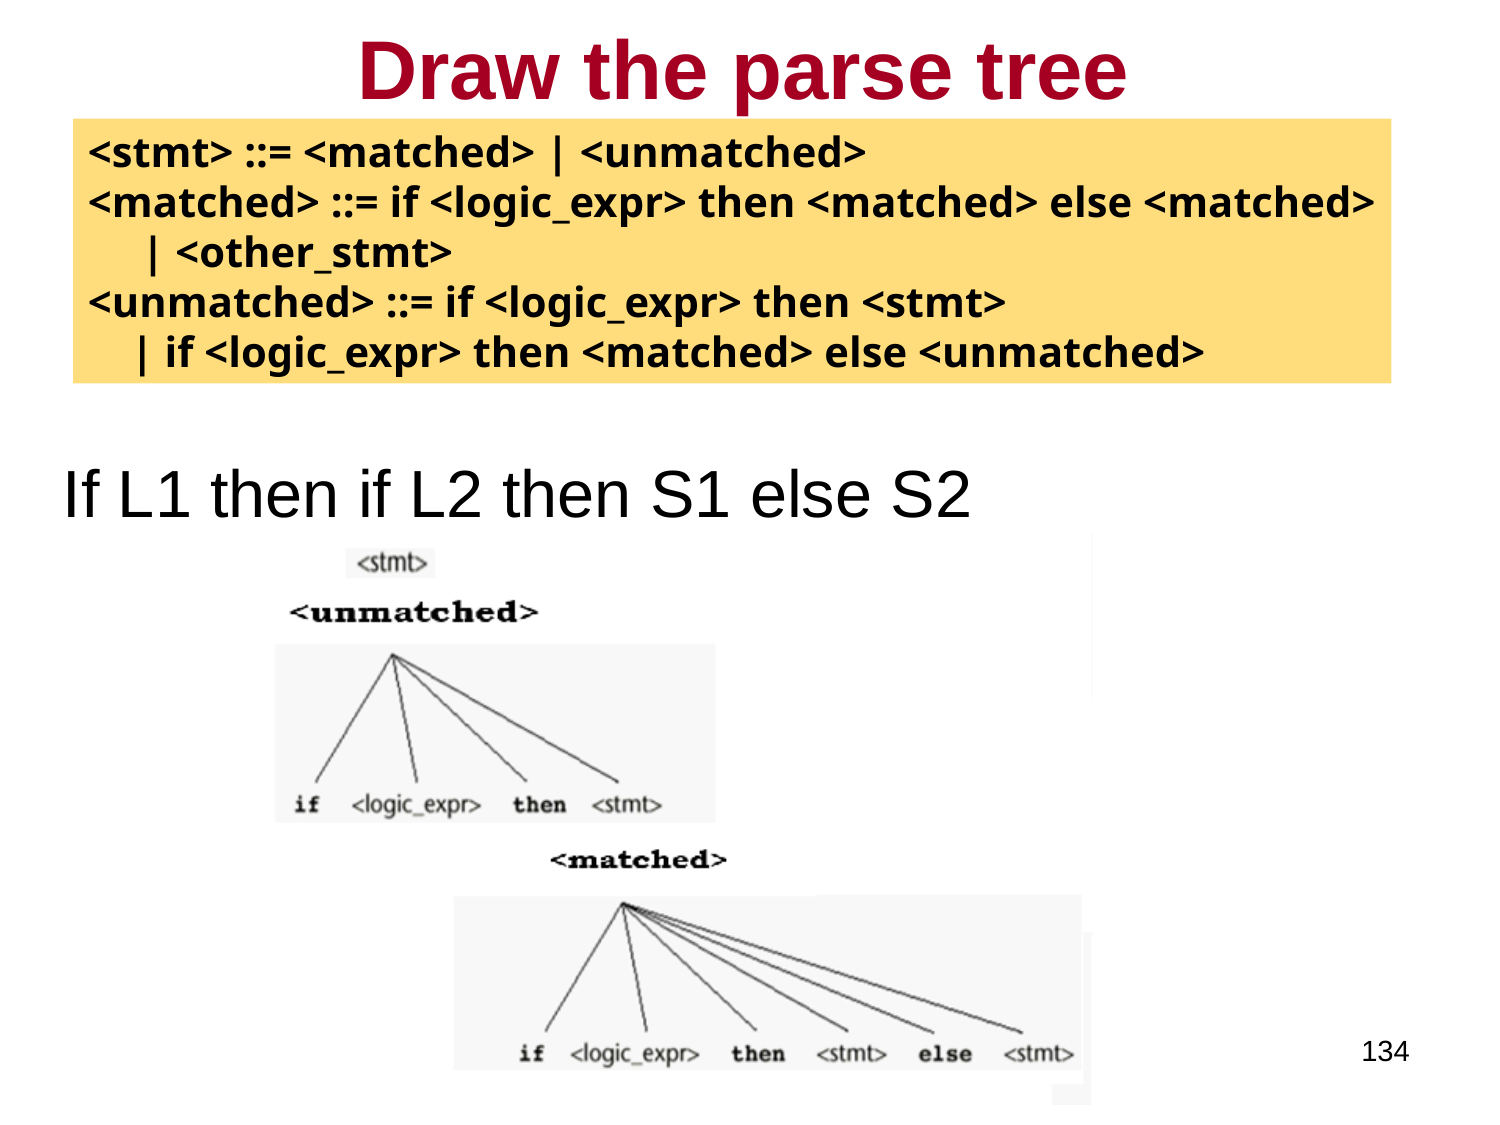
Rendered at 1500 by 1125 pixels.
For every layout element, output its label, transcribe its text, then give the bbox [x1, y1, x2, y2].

text_box <stmt> ::= <matched> | <unmatched> <matched> ::= if <logic_expr> then <matched> else <matched> | <other_stmt> <unmatched> ::= if <logic_expr> then <stmt> | if <logic_expr> then <matched> else <unmatched> [73, 118, 1392, 384]
list If L1 then if L2 then S1 else S2 [47, 443, 1486, 656]
picture [249, 533, 1093, 1105]
slide_number 134 [1095, 1024, 1425, 1103]
title Draw the parse tree [24, 13, 1463, 119]
